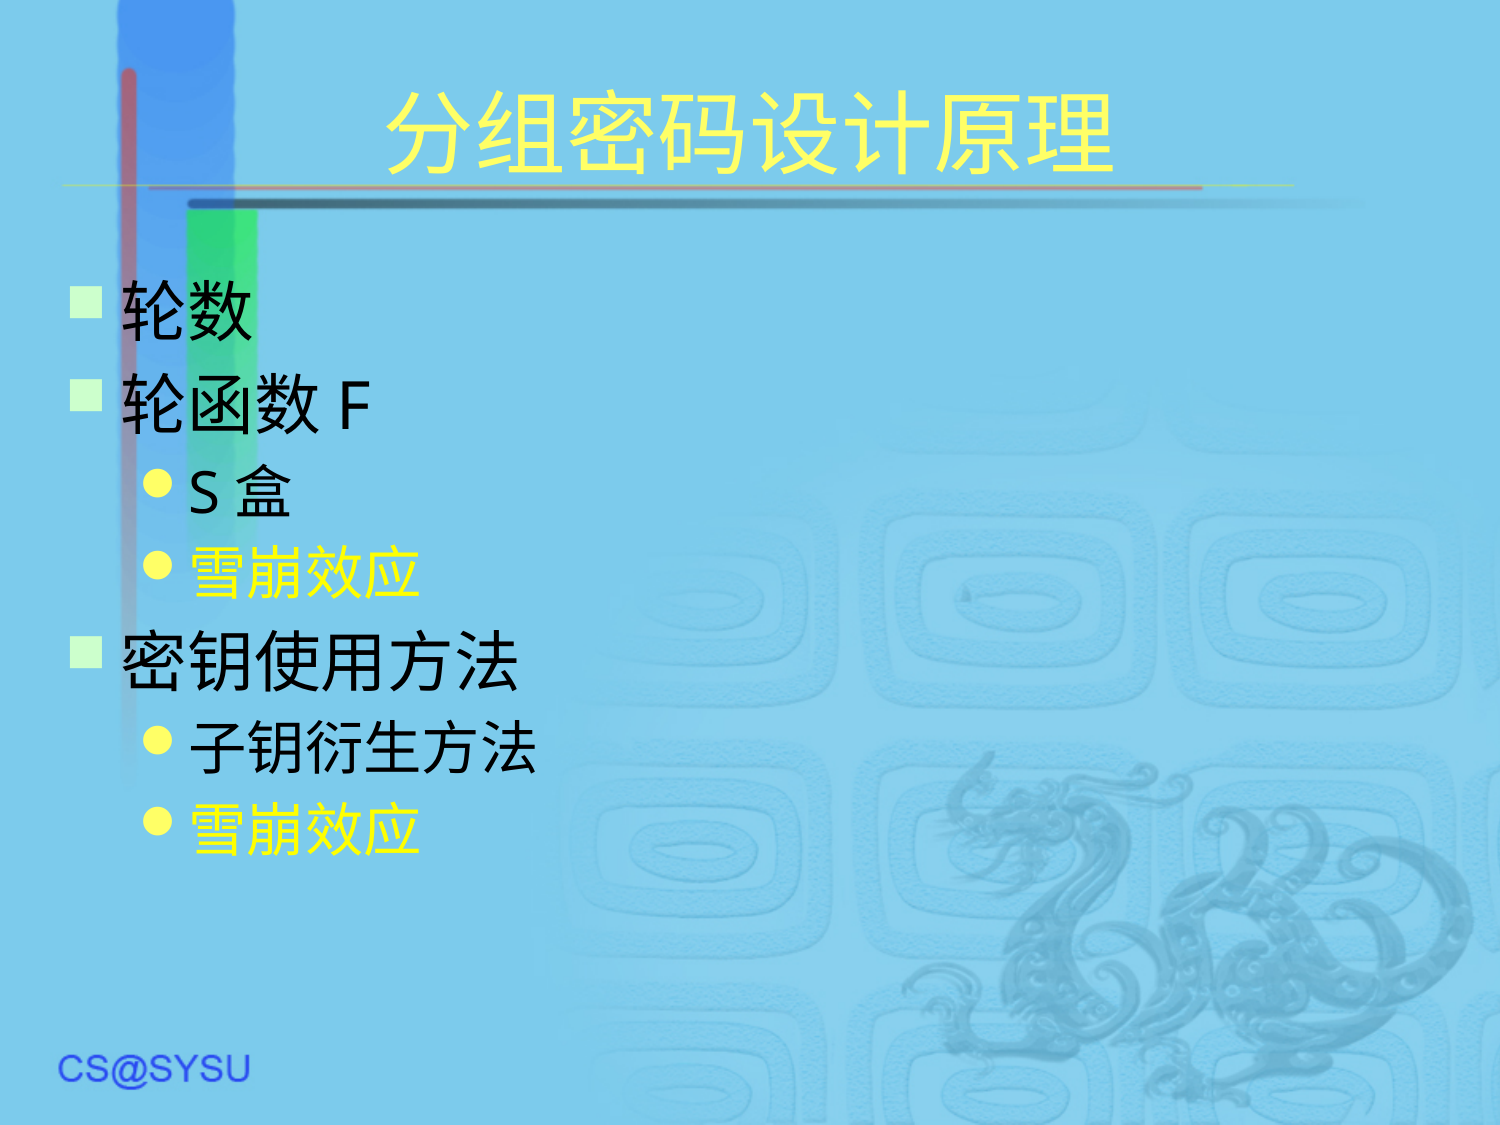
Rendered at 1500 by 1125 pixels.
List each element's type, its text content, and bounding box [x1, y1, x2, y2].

title 分组密码设计原理 [49, 37, 1451, 226]
list 轮数 轮函数F S盒 雪崩效应 密钥使用方法 子钥衍生方法 雪崩效应 [49, 262, 1451, 1001]
picture [0, 0, 1500, 1125]
